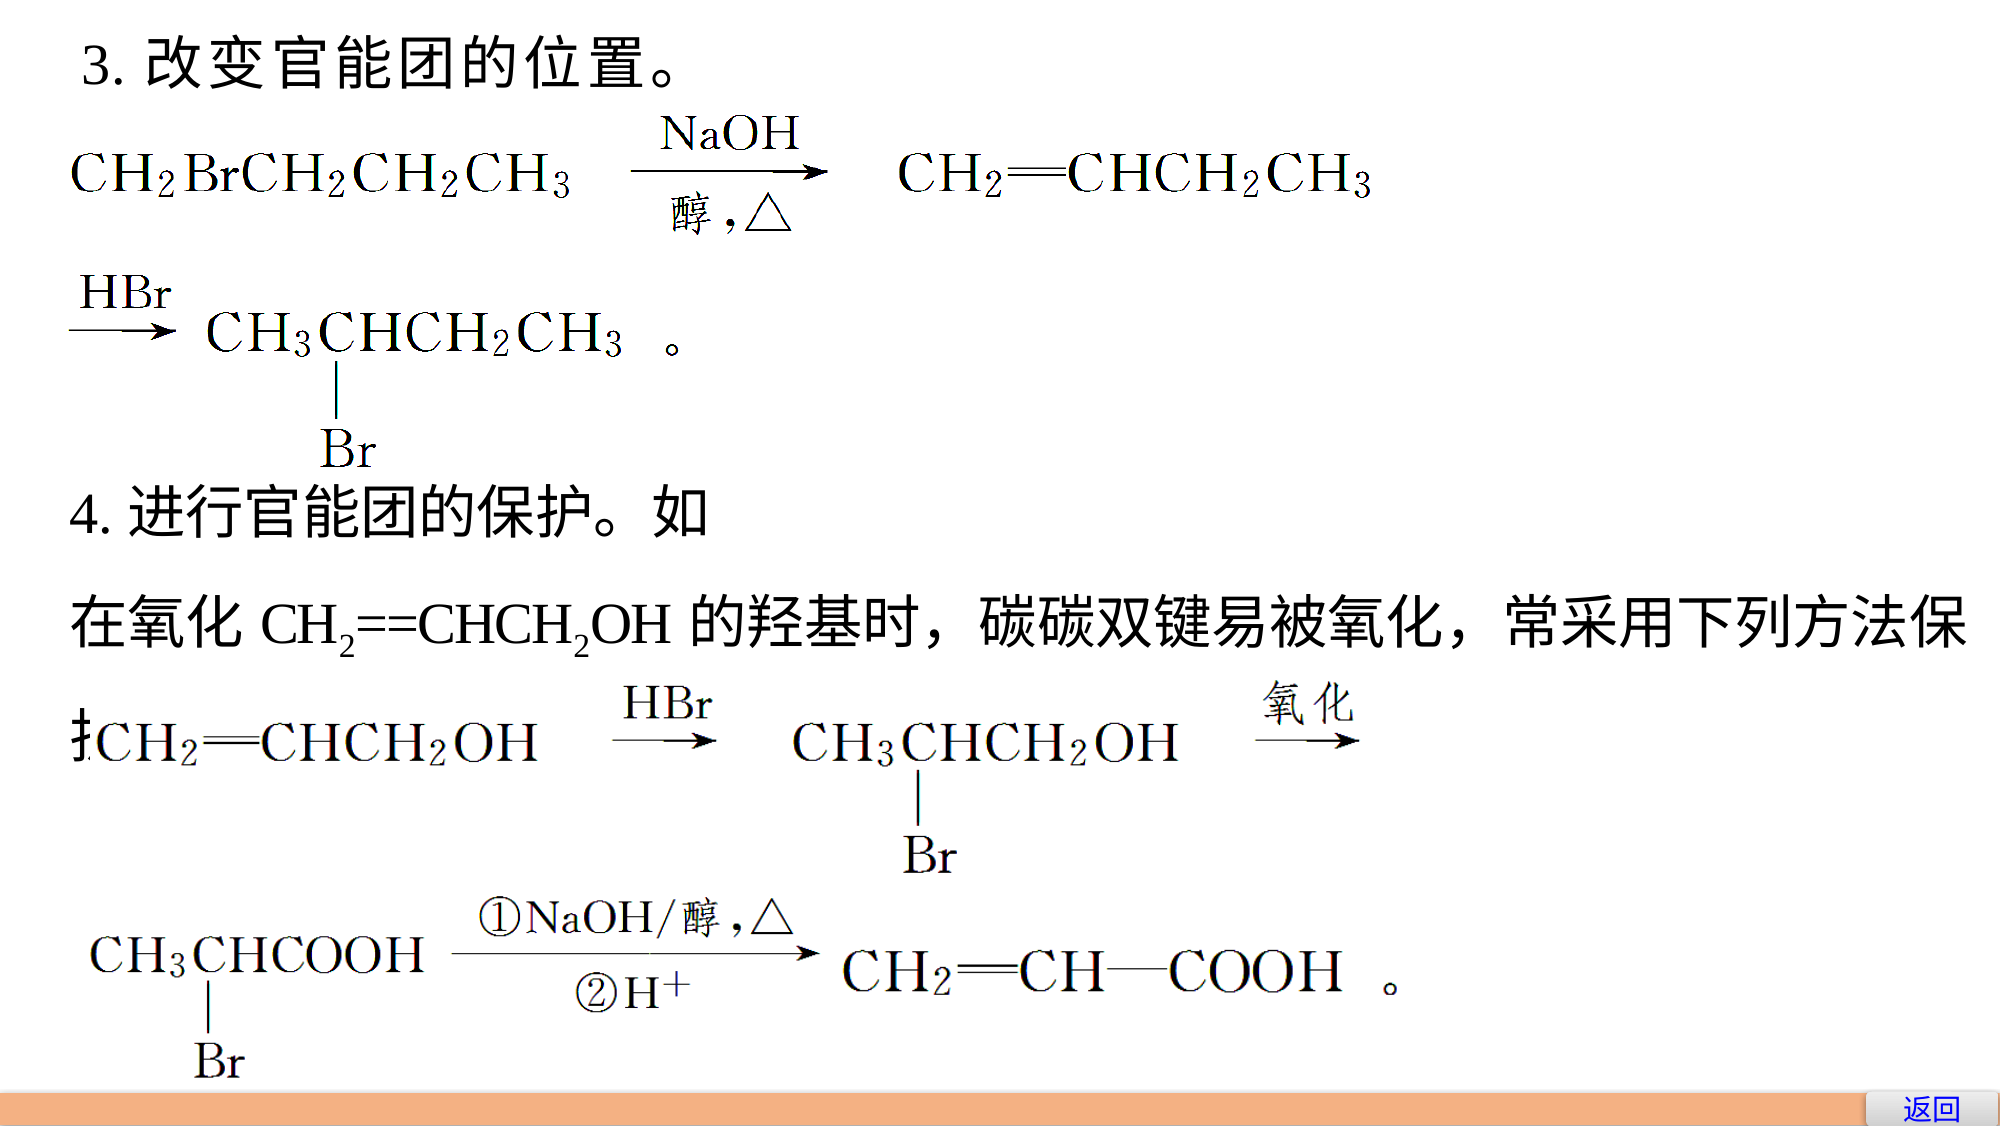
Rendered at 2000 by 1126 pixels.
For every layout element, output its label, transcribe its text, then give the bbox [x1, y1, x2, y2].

picture [83, 893, 830, 1084]
text_box [0, 1092, 1864, 1126]
picture [90, 668, 1367, 883]
text_box 4.进行官能团的保护。如 在氧化CH2==CHCH2OH的羟基时，碳碳双键易被氧化，常采用下列方法保护： [54, 432, 1981, 777]
picture [837, 916, 1404, 1012]
text_box 返回 [1865, 1090, 2000, 1126]
picture [54, 98, 1387, 492]
text_box 3.改变官能团的位置。如 [67, 0, 724, 97]
